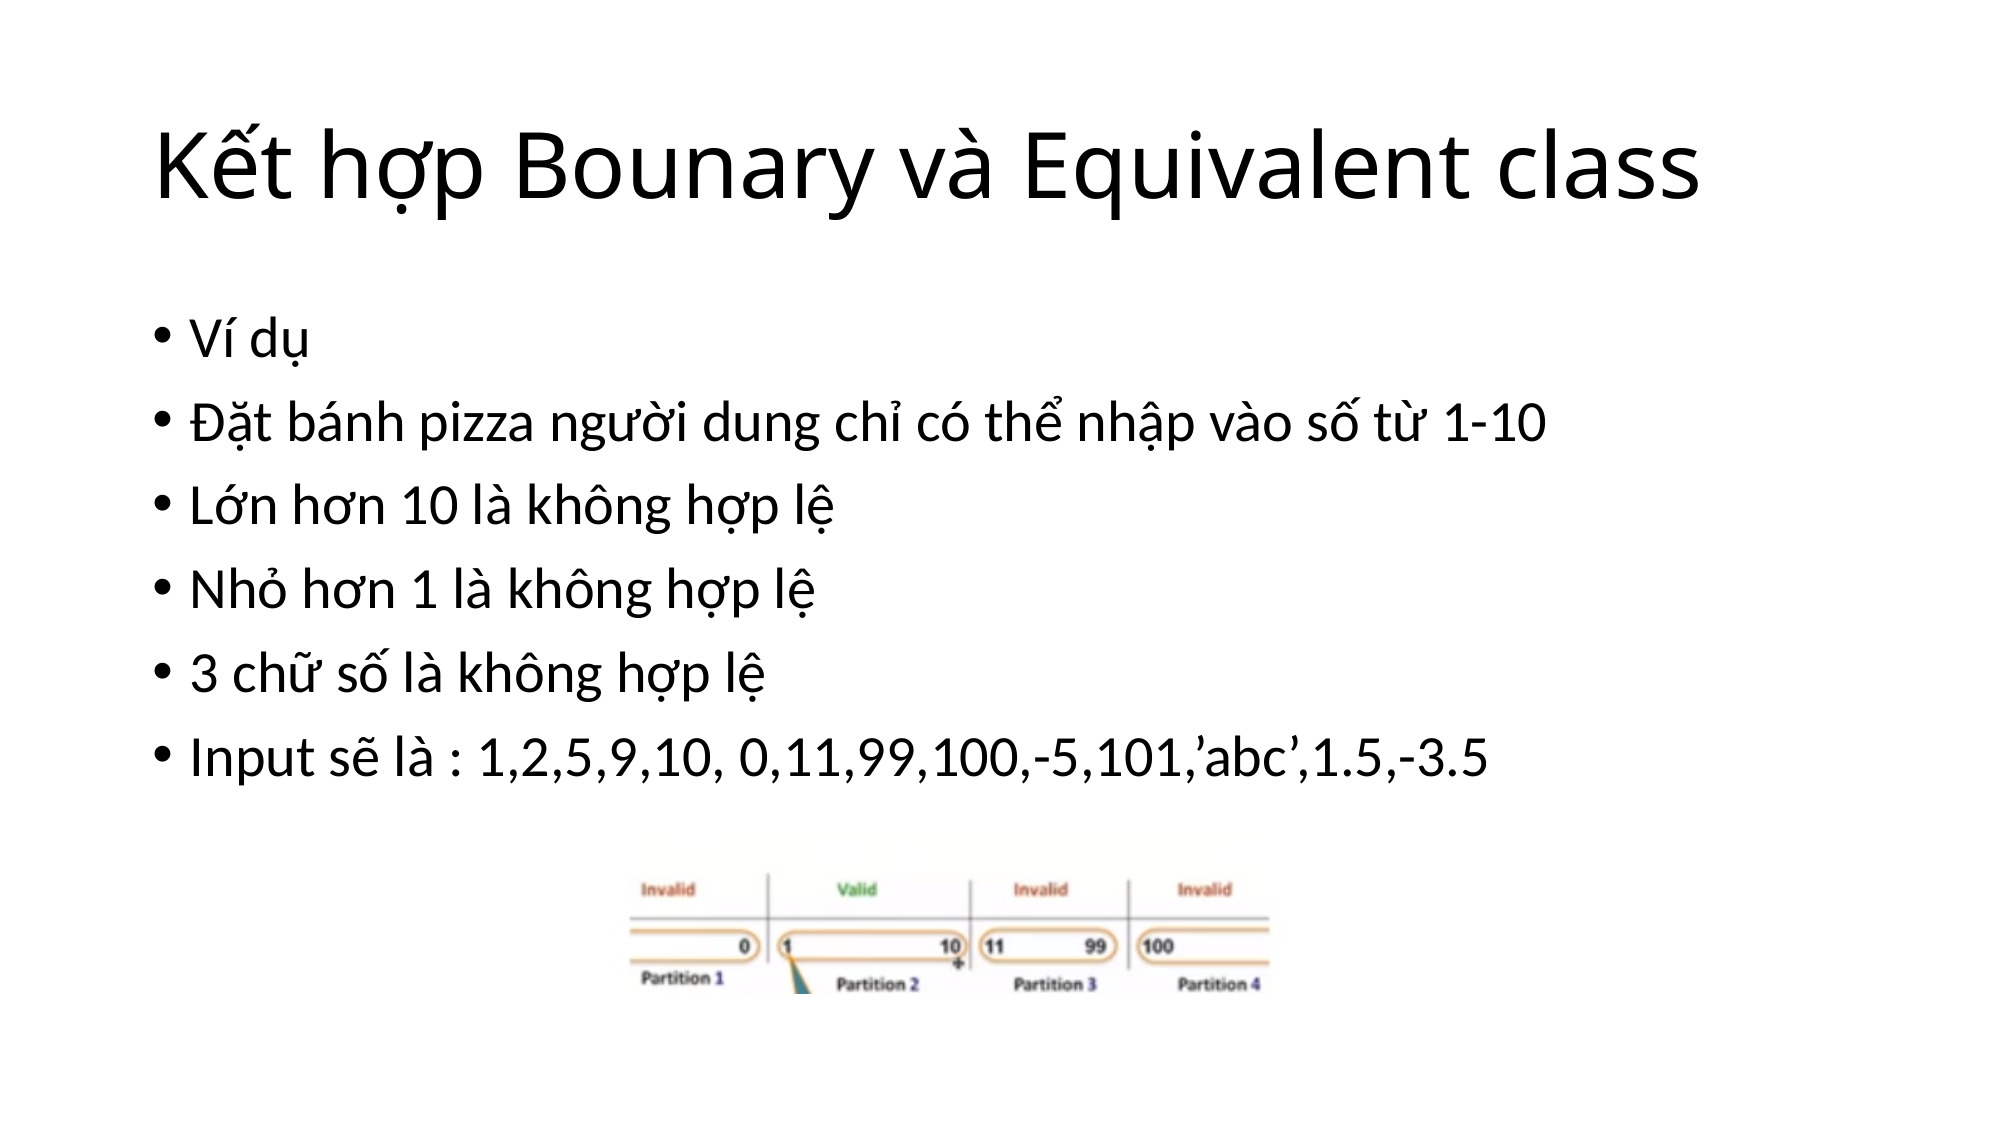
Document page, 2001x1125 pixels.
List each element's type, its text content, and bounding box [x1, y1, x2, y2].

list Ví dụ Đặt bánh pizza người dung chỉ có thể nhập vào số từ 1-10 Lớn hơn 10 là không hợp lệ Nhỏ hơn 1 là không hợp lệ 3 chữ số là không hợp lệ Input sẽ là : 1,2,5,9,10, 0,11,99,100,-5,101,’abc’,1.5,-3.5 [137, 299, 1863, 1014]
picture [594, 830, 1303, 994]
title Kết hợp Bounary và Equivalent class [137, 59, 1863, 278]
